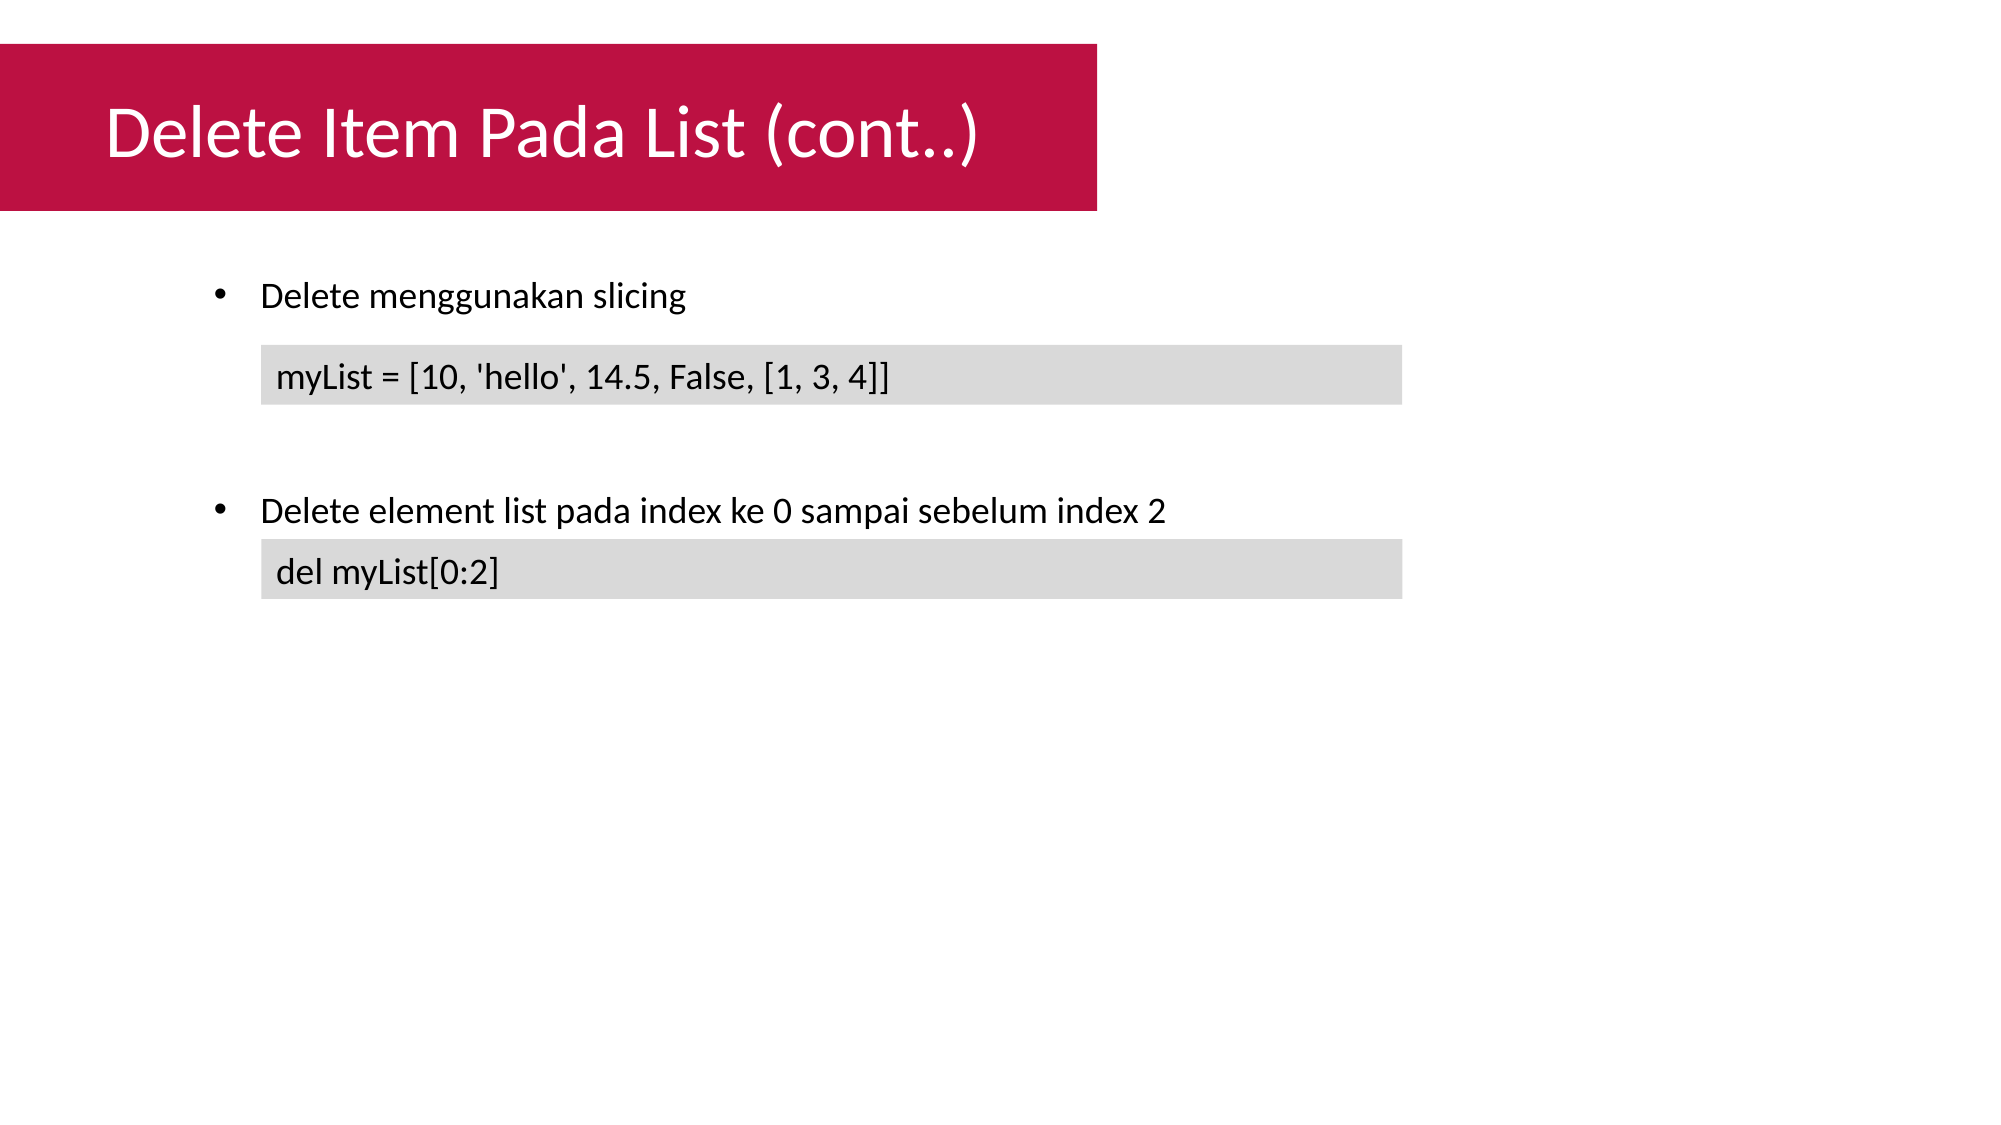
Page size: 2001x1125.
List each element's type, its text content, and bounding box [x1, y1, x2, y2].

text_box [0, 43, 1098, 212]
text_box myList = [10, 'hello', 14.5, False, [1, 3, 4]] [261, 344, 1403, 405]
text_box Delete Item Pada List (cont..) [90, 74, 997, 180]
text_box del myList[0:2] [261, 539, 1403, 599]
text_box Delete menggunakan slicing [198, 263, 1465, 323]
text_box Delete element list pada index ke 0 sampai sebelum index 2 [198, 478, 1735, 539]
